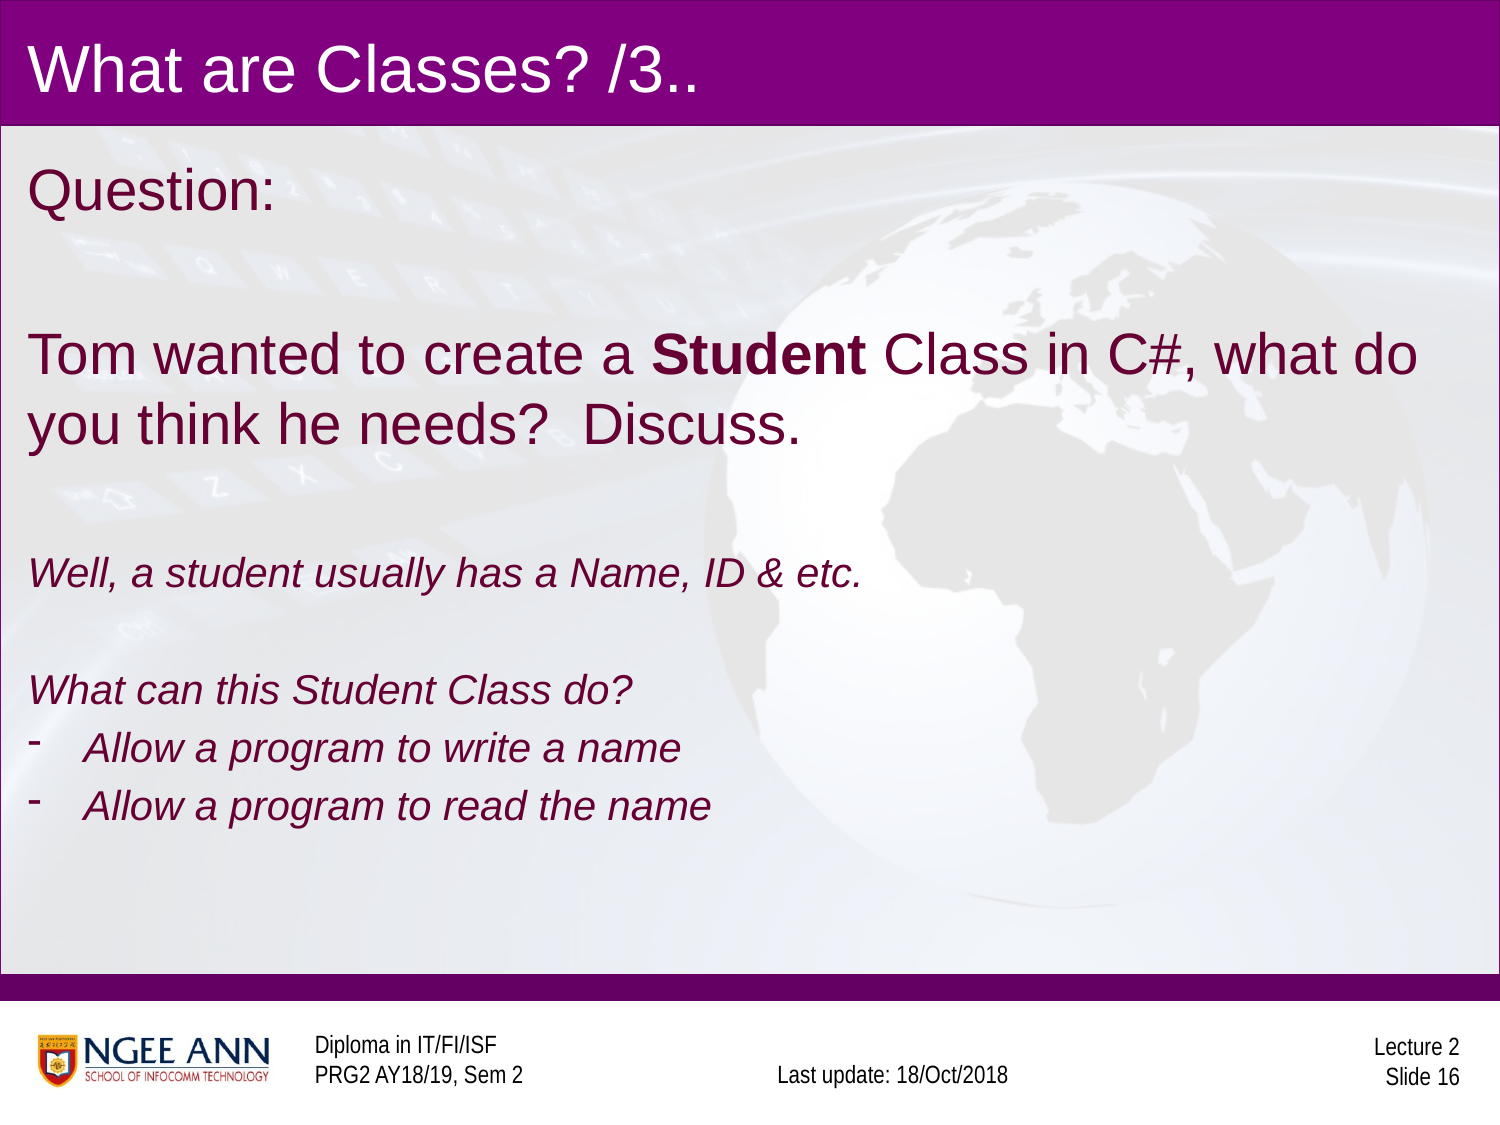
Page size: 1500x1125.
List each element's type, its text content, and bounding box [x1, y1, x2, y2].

list Question: Tom wanted to create a Student Class in C#, what do you think he needs? Discuss. Well, a student usually has a Name, ID & etc. What can this Student Class do? Allow a program to write a name Allow a program to read the name [12, 144, 1488, 963]
title What are Classes? /3.. [12, 19, 1488, 113]
picture [12, 1012, 294, 1109]
